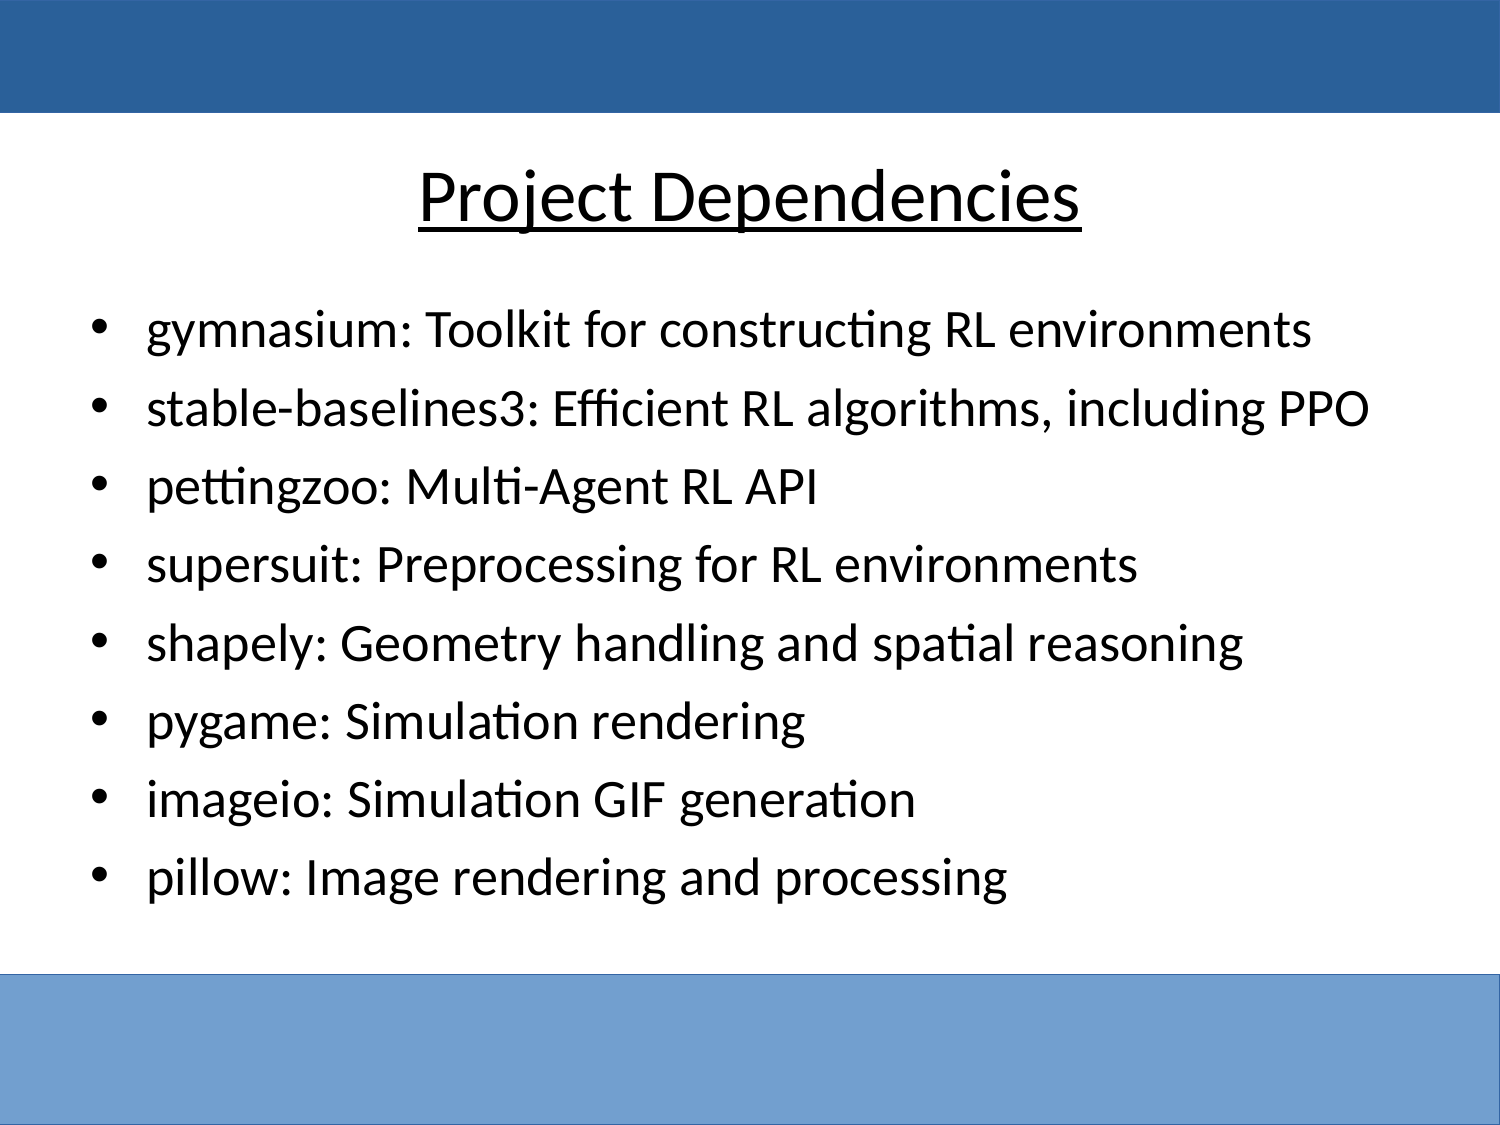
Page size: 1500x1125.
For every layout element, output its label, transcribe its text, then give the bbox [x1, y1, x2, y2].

title Project Dependencies [75, 113, 1425, 286]
text_box [0, 0, 1500, 113]
list gymnasium: Toolkit for constructing RL environments stable-baselines3: Efficient RL algorithms, including PPO pettingzoo: Multi-Agent RL API supersuit: Preprocessing for RL environments shapely: Geometry handling and spatial reasoning pygame: Simulation rendering imageio: Simulation GIF generation pillow: Image rendering and processing [75, 286, 1425, 974]
text_box [0, 974, 1500, 1125]
